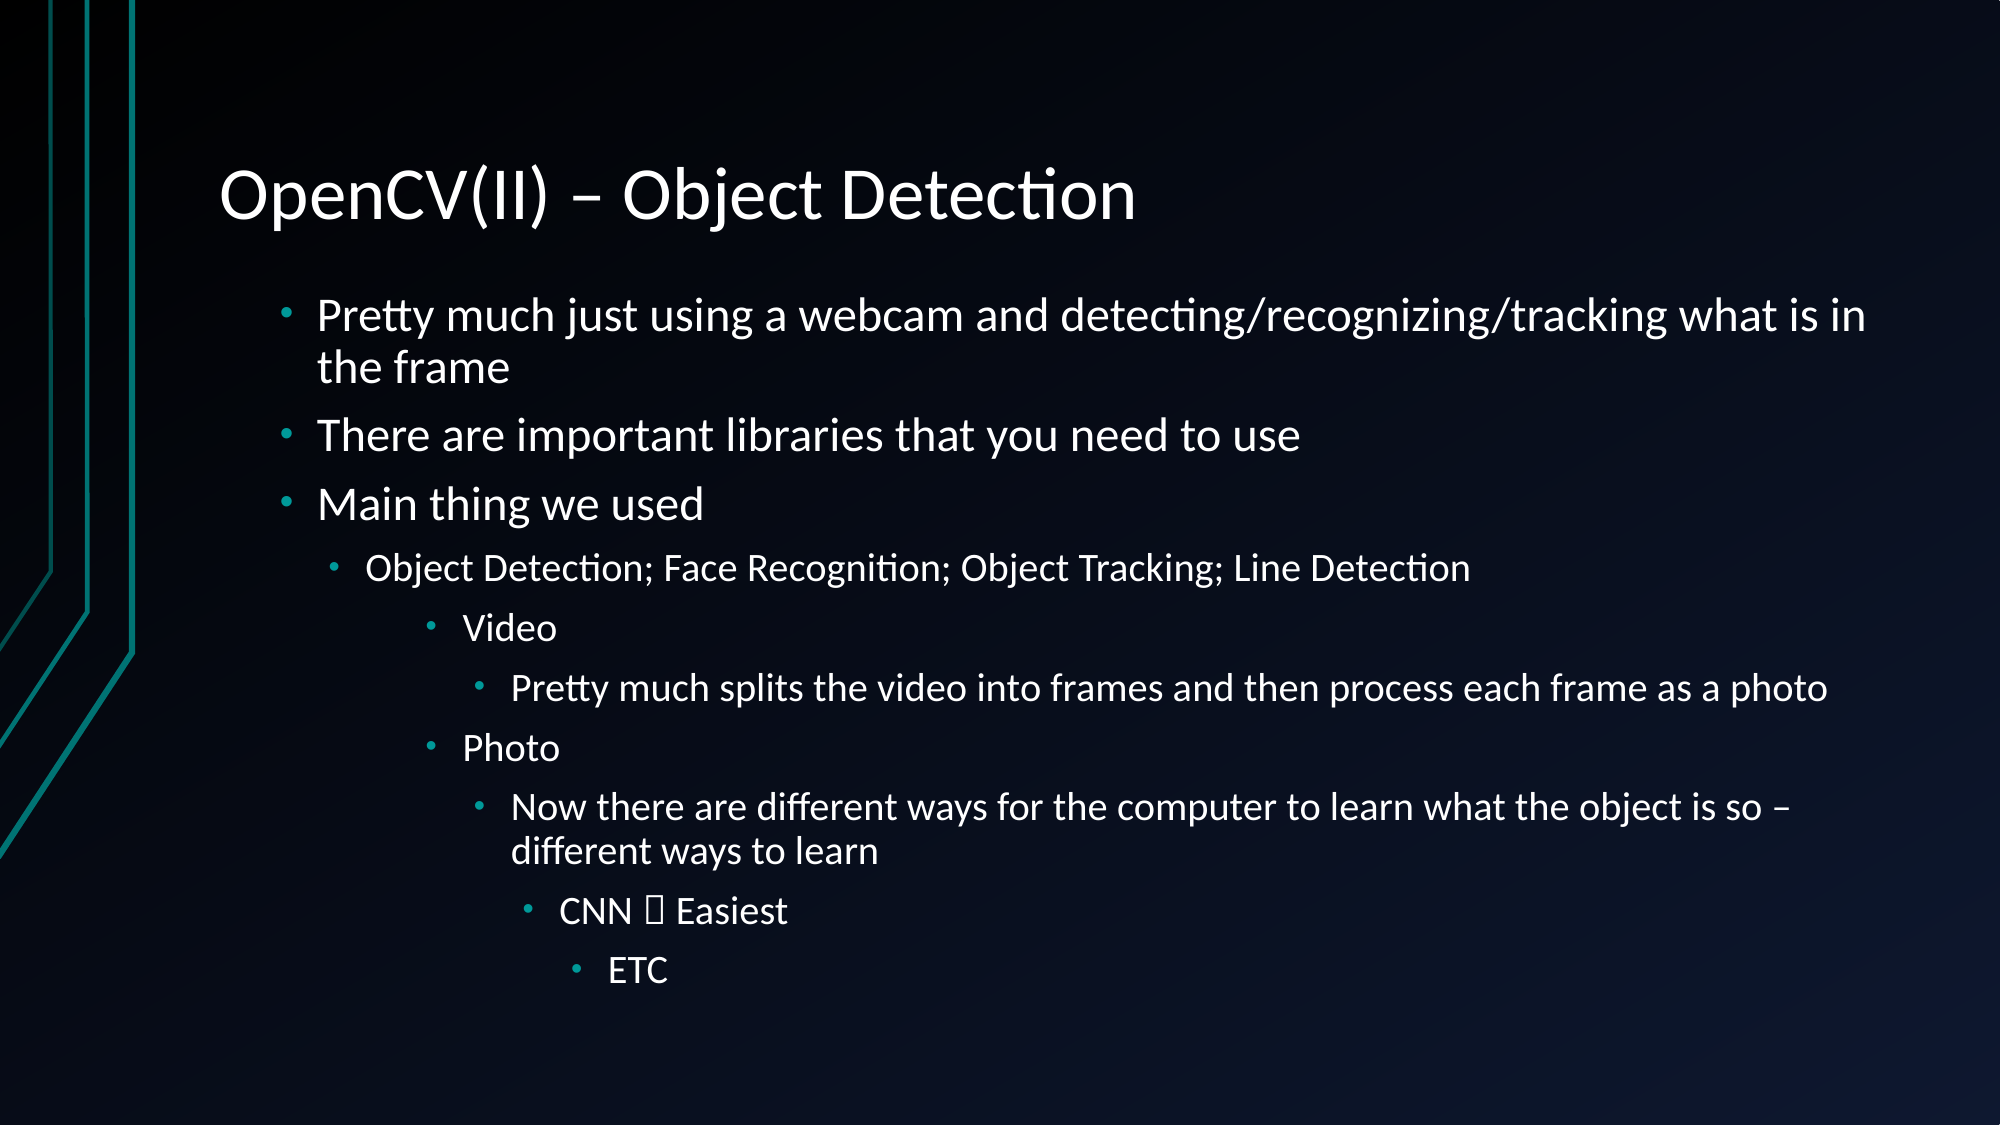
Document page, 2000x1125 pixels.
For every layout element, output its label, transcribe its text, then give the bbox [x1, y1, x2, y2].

list Pretty much just using a webcam and detecting/recognizing/tracking what is in the frame There are important libraries that you need to use Main thing we used Object Detection; Face Recognition; Object Tracking; Line Detection Video Pretty much splits the video into frames and then process each frame as a photo Photo Now there are different ways for the computer to learn what the object is so – different ways to learn CNN  Easiest ETC [199, 279, 1900, 1012]
title OpenCV(II) – Object Detection [199, 45, 1900, 246]
